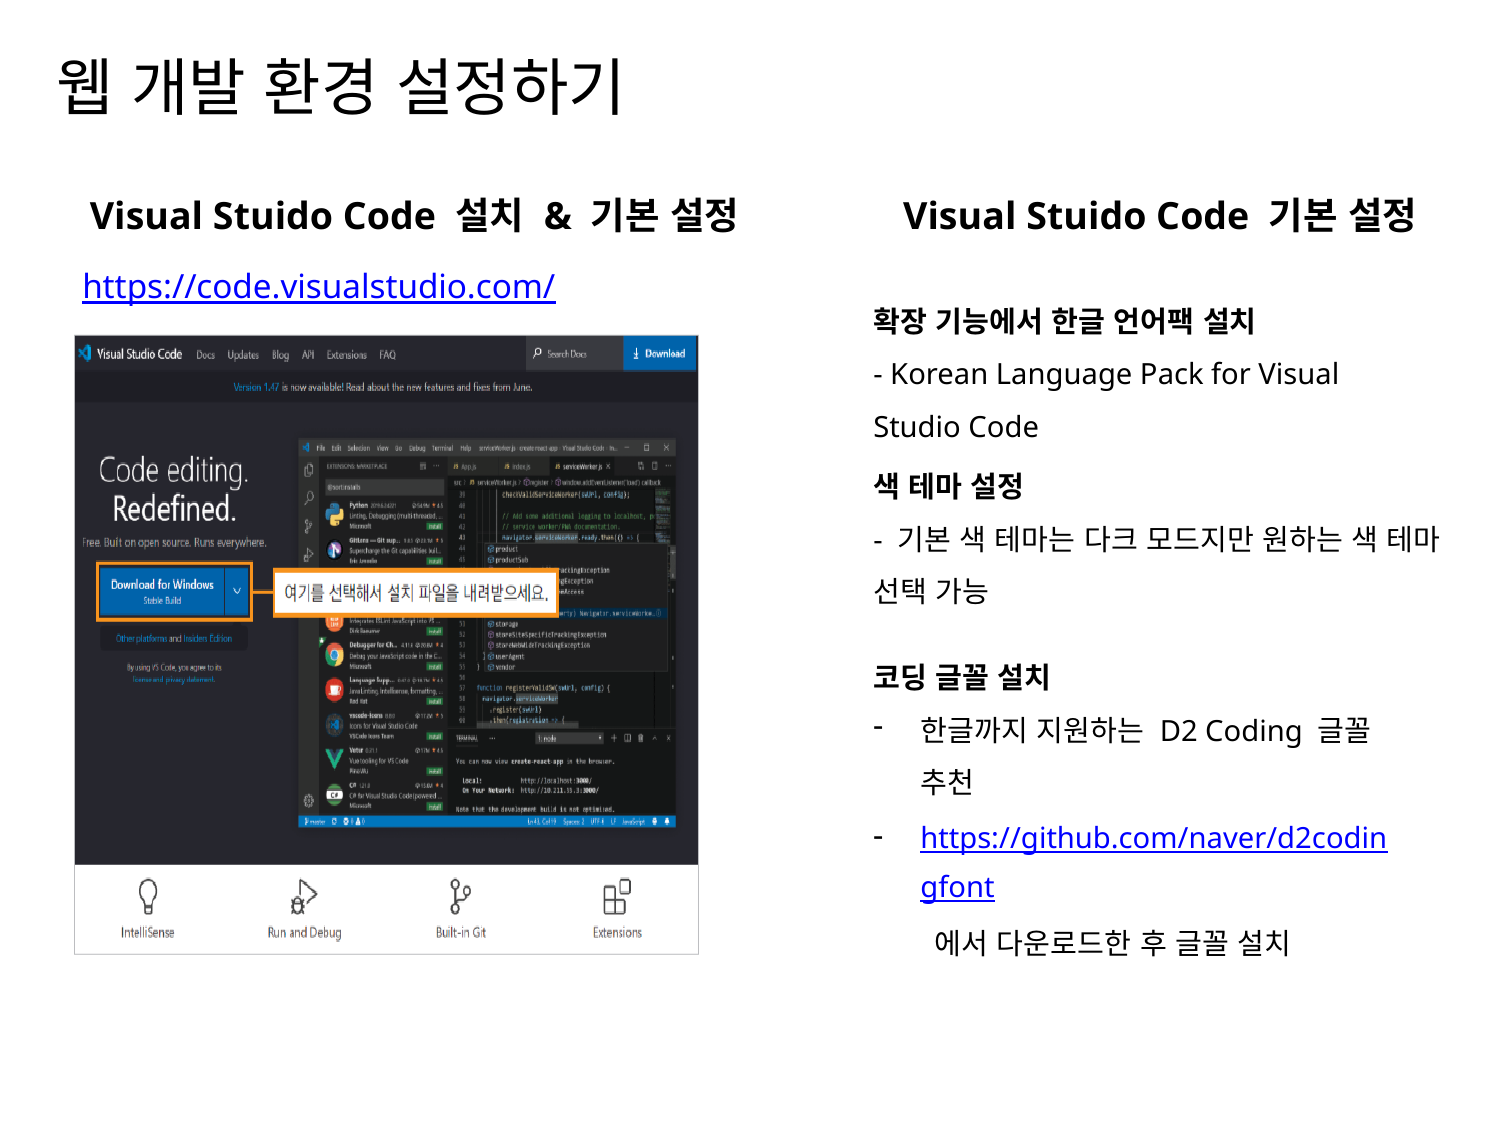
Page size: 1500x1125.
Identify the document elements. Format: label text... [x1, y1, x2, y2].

text_box https://code.visualstudio.com/ [67, 257, 571, 301]
picture [66, 303, 707, 967]
title 웹 개발 환경 설정하기 [41, 42, 1459, 128]
text_box Visual Stuido Code 설치 & 기본 설정 [75, 184, 755, 245]
text_box 확장 기능에서 한글 언어팩 설치 - Korean Language Pack for Visual Studio Code [858, 278, 1407, 443]
text_box 색 테마 설정 - 기본 색 테마는 다크 모드지만 원하는 색 테마 선택 가능 [858, 443, 1464, 617]
text_box 코딩 글꼴 설치 한글까지 지원하는 D2 Coding 글꼴 추천 https://github.com/naver/d2codingfont 에서 다운로드한 후 글꼴 설치 [858, 634, 1407, 972]
text_box Visual Stuido Code 기본 설정 [888, 184, 1433, 245]
